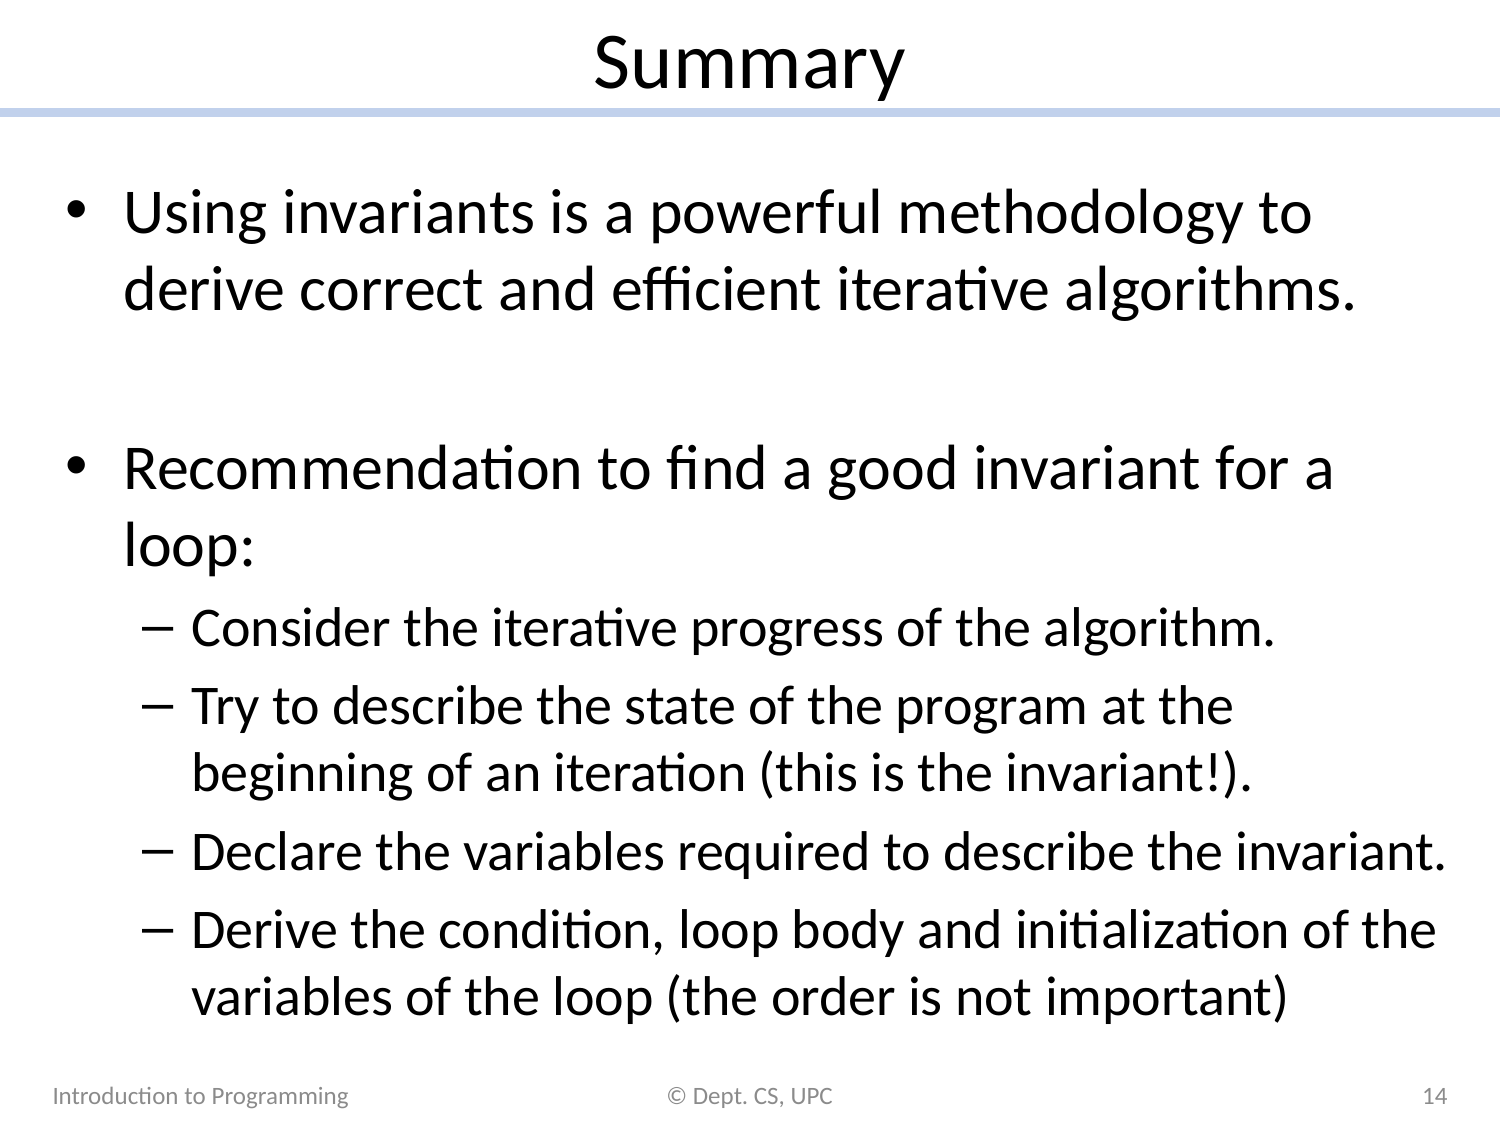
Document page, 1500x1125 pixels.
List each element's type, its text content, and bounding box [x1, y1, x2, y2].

list Using invariants is a powerful methodology to derive correct and efficient iterative algorithms. Recommendation to find a good invariant for a loop: Consider the iterative progress of the algorithm. Try to describe the state of the program at the beginning of an iteration (this is the invariant!). Declare the variables required to describe the invariant. Derive the condition, loop body and initialization of the variables of the loop (the order is not important) [50, 162, 1475, 1050]
footer © Dept. CS, UPC [512, 1065, 988, 1125]
title Summary [75, 0, 1425, 113]
slide_number 14 [1112, 1065, 1463, 1125]
slide_number Introduction to Programming [37, 1065, 388, 1125]
